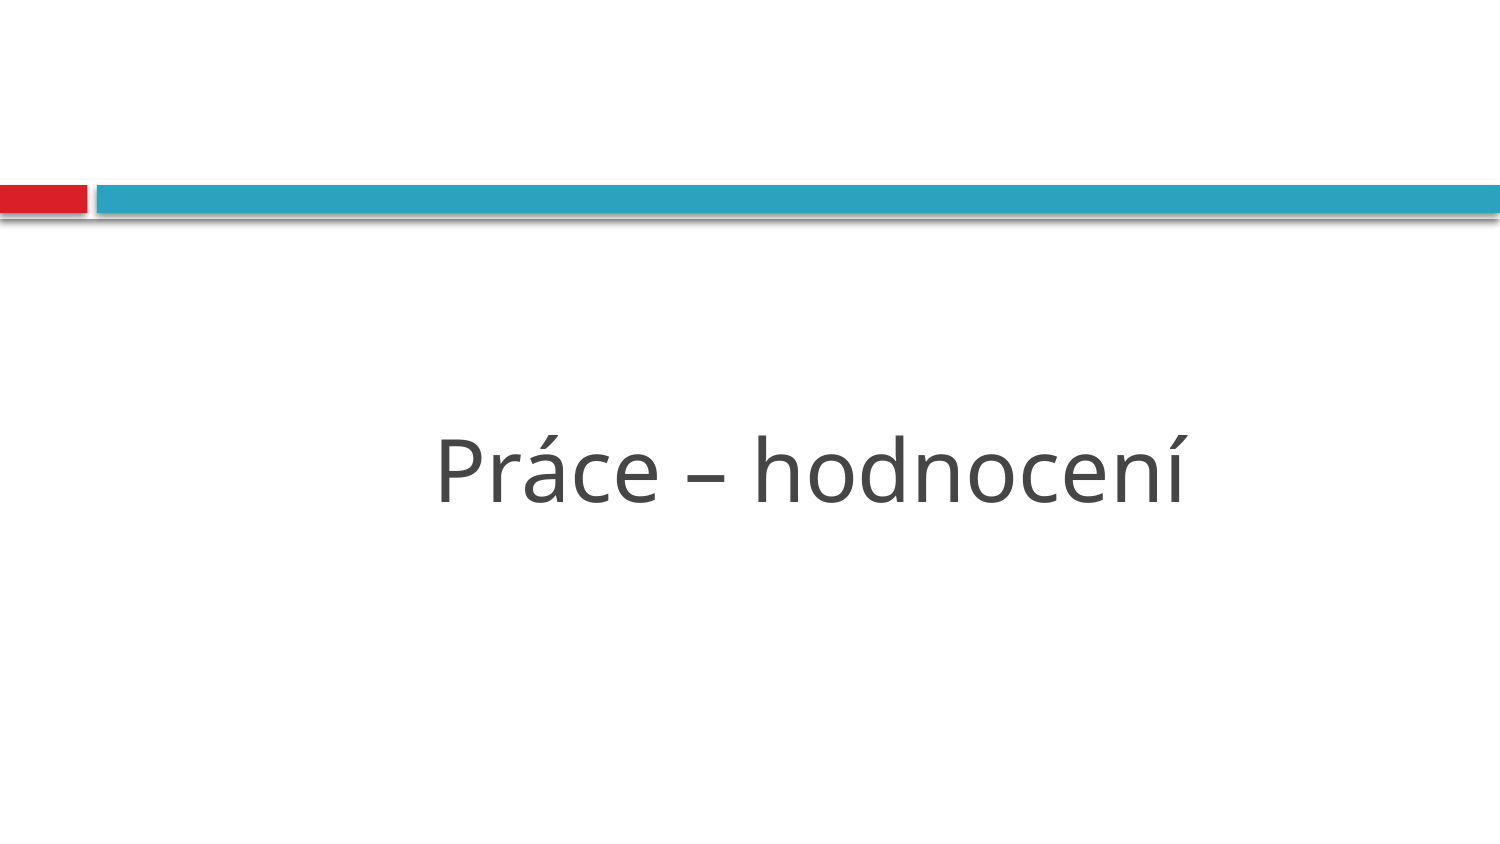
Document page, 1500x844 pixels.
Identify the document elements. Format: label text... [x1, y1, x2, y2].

title Práce – hodnocení [419, 362, 1500, 528]
